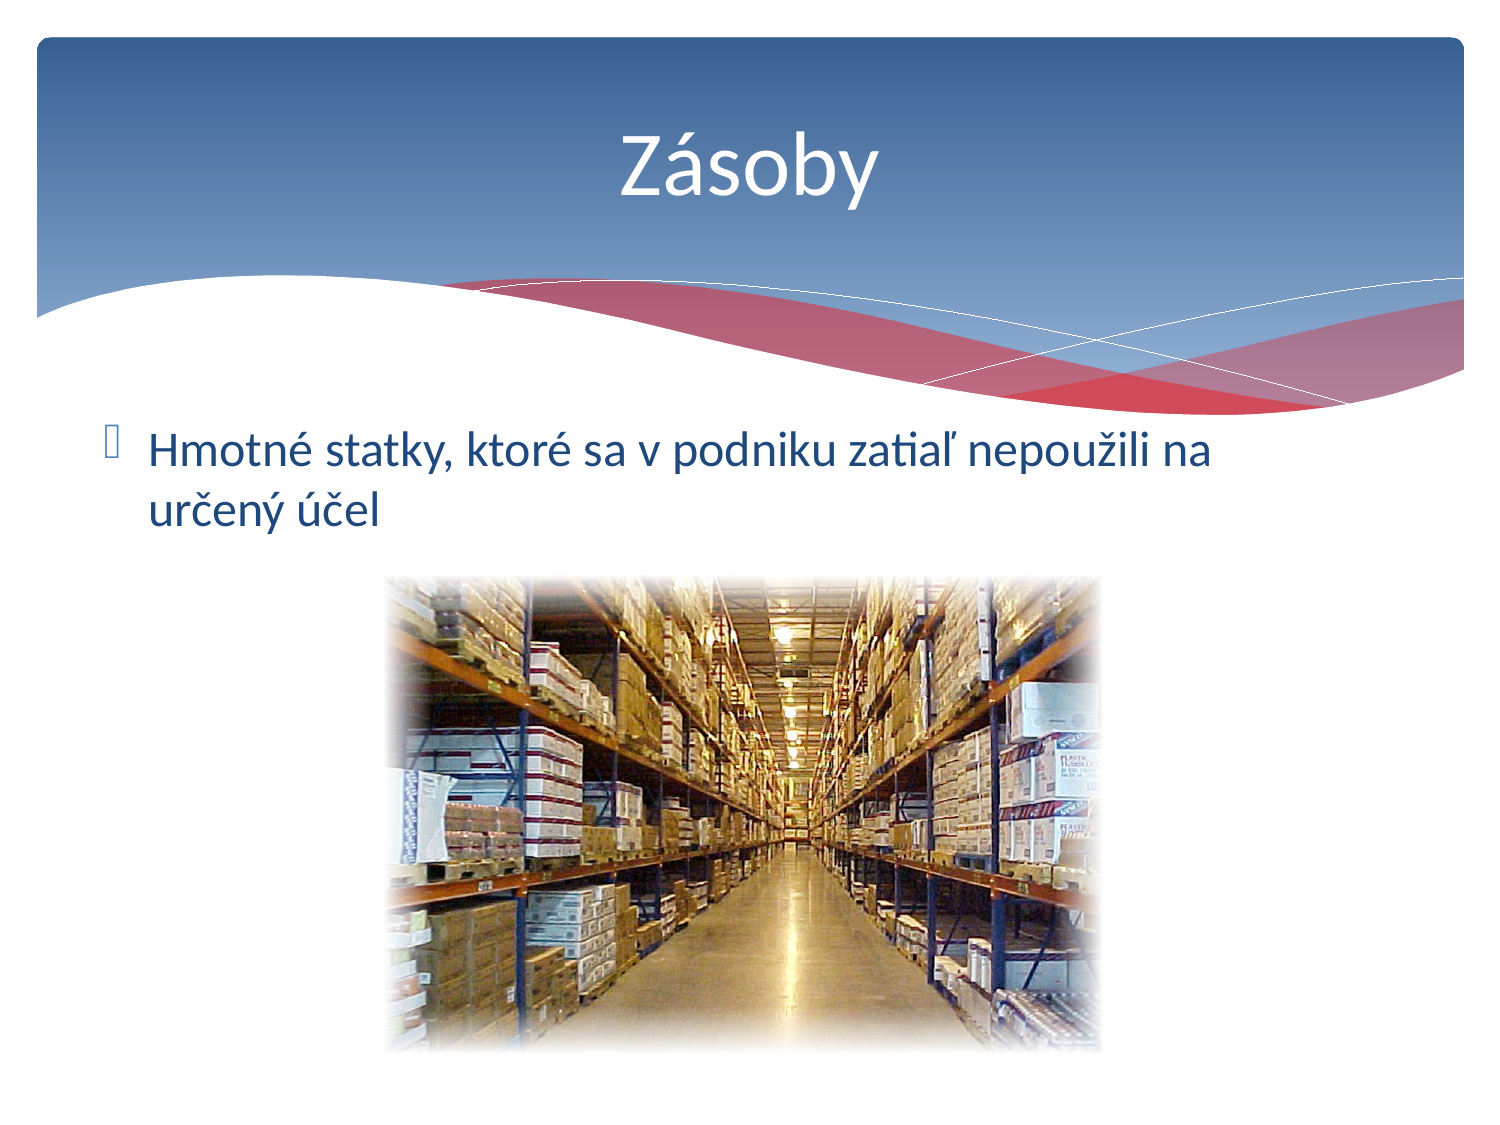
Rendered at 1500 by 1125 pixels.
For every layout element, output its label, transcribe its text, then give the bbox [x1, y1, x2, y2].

title Zásoby [75, 55, 1425, 261]
list Hmotné statky, ktoré sa v podniku zatiaľ nepoužili na určený účel [88, 408, 1359, 587]
picture [383, 573, 1104, 1054]
